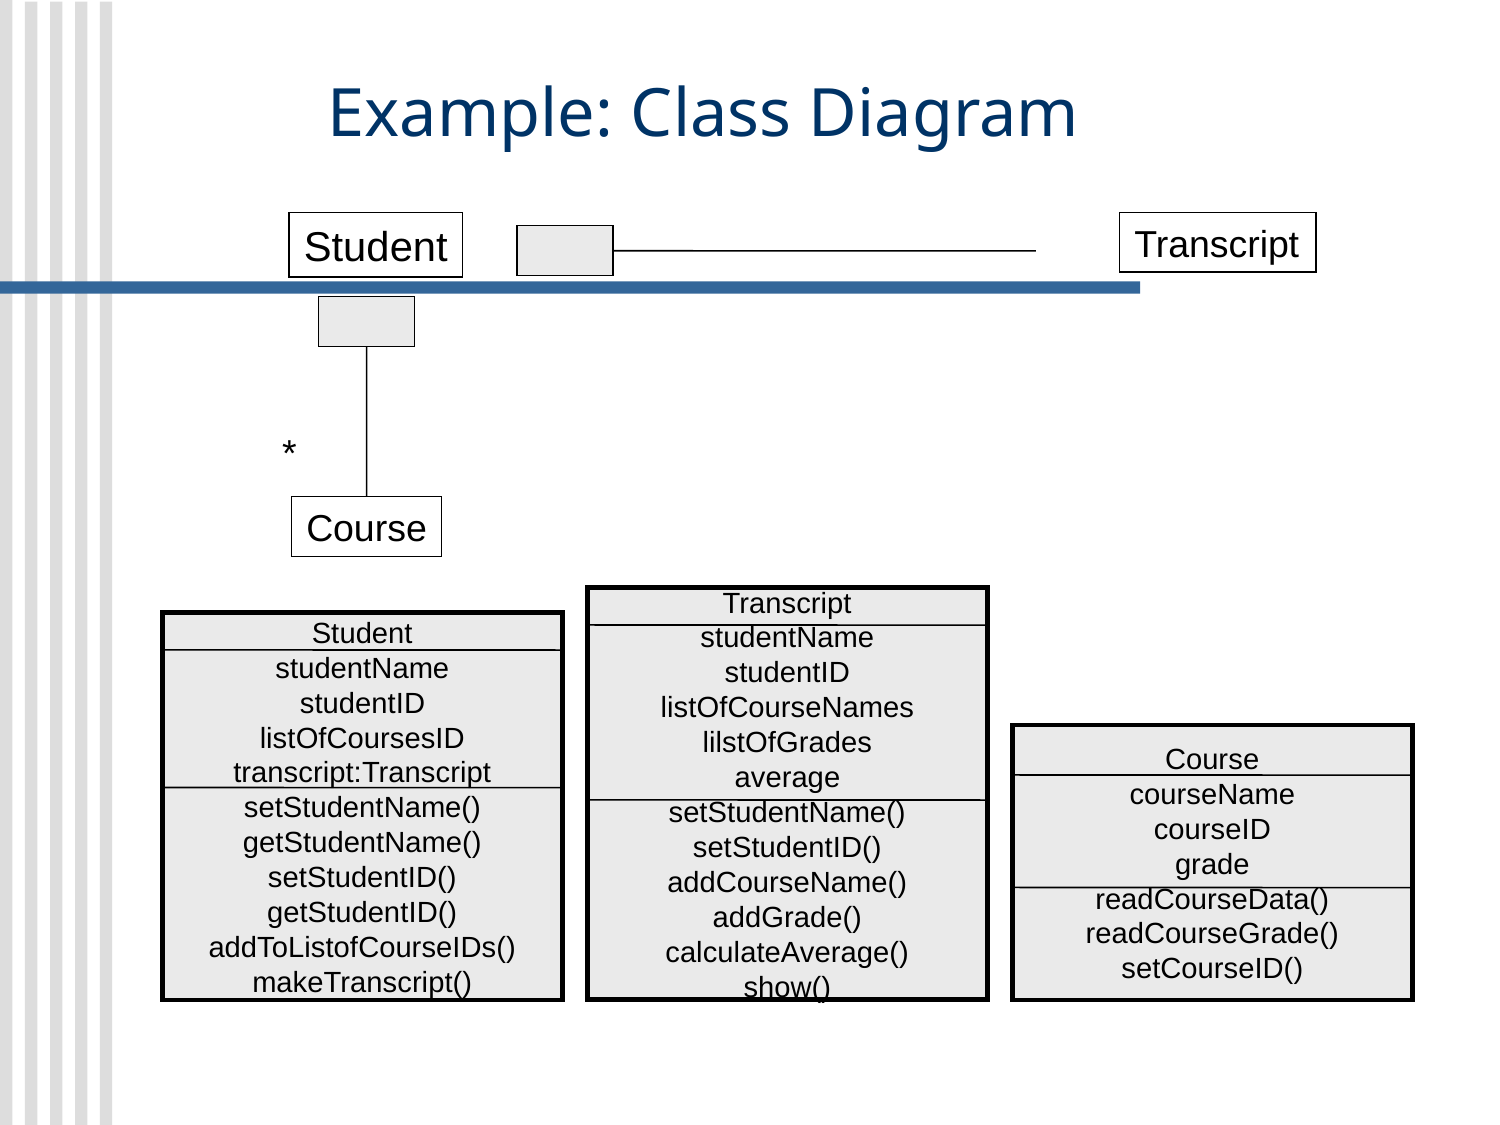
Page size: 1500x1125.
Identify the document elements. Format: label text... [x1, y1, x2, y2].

text_box [517, 225, 614, 276]
text_box [318, 296, 415, 347]
text_box Student studentName studentID listOfCoursesID transcript:Transcript setStudentName() getStudentName() setStudentID() getStudentID() addToListofCourseIDs() makeTranscript() [162, 788, 563, 1000]
text_box Transcript studentName studentID listOfCourseNames lilstOfGrades average setStudentName() setStudentID() addCourseName() addGrade() calculateAverage() show() [587, 587, 988, 1000]
text_box Example: Class Diagram [312, 62, 1160, 158]
text_box Transcript [1119, 212, 1317, 273]
text_box * [267, 421, 364, 482]
text_box Course courseName courseID grade readCourseData() readCourseGrade() setCourseID() [1012, 724, 1413, 887]
text_box Student [289, 212, 463, 278]
text_box Student studentName studentID listOfCoursesID transcript:Transcript setStudentName() getStudentName() setStudentID() getStudentID() addToListofCourseIDs() makeTranscript() [162, 612, 563, 787]
text_box Course [291, 496, 442, 557]
text_box Course courseName courseID grade readCourseData() readCourseGrade() setCourseID() [1012, 888, 1413, 1000]
